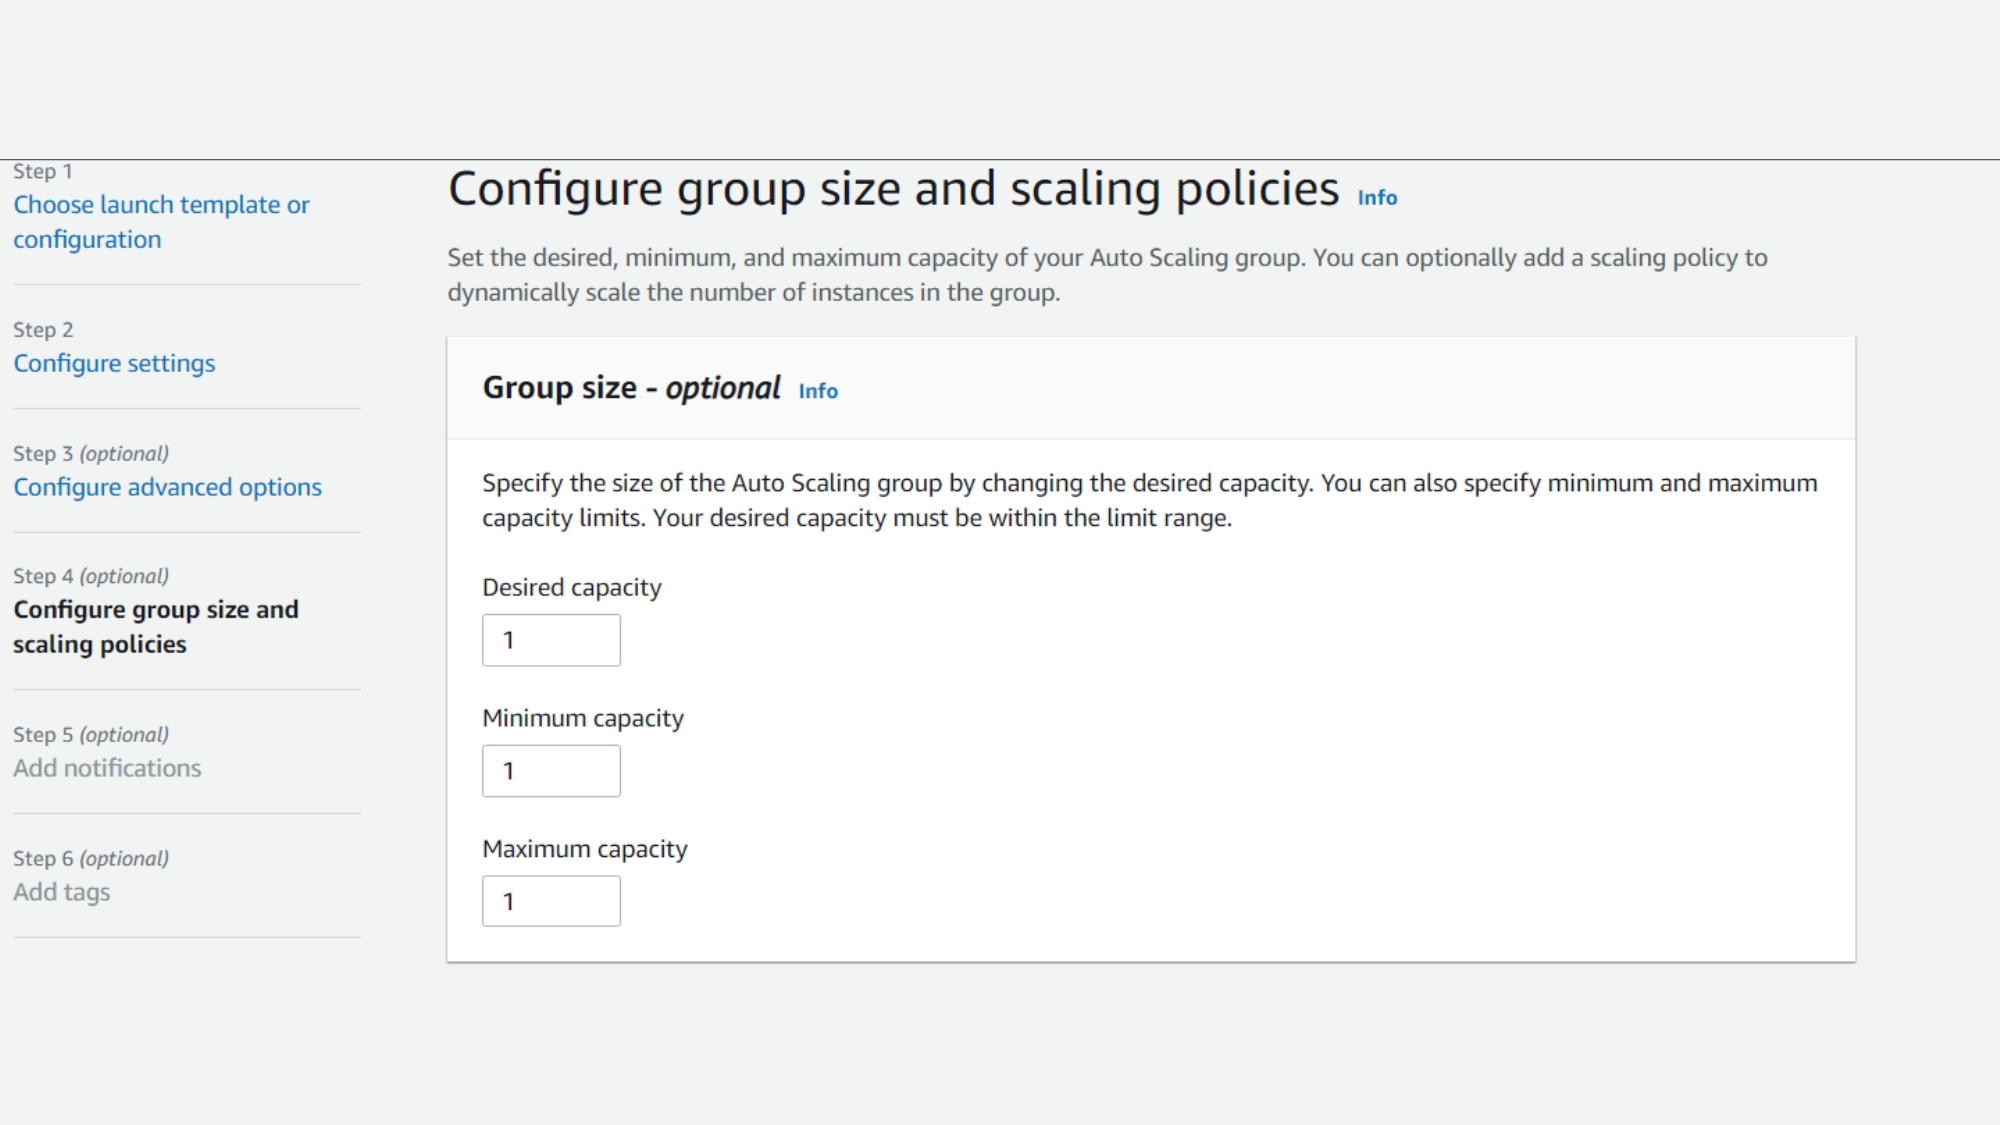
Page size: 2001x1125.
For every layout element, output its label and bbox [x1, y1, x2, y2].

picture [0, 159, 2000, 966]
